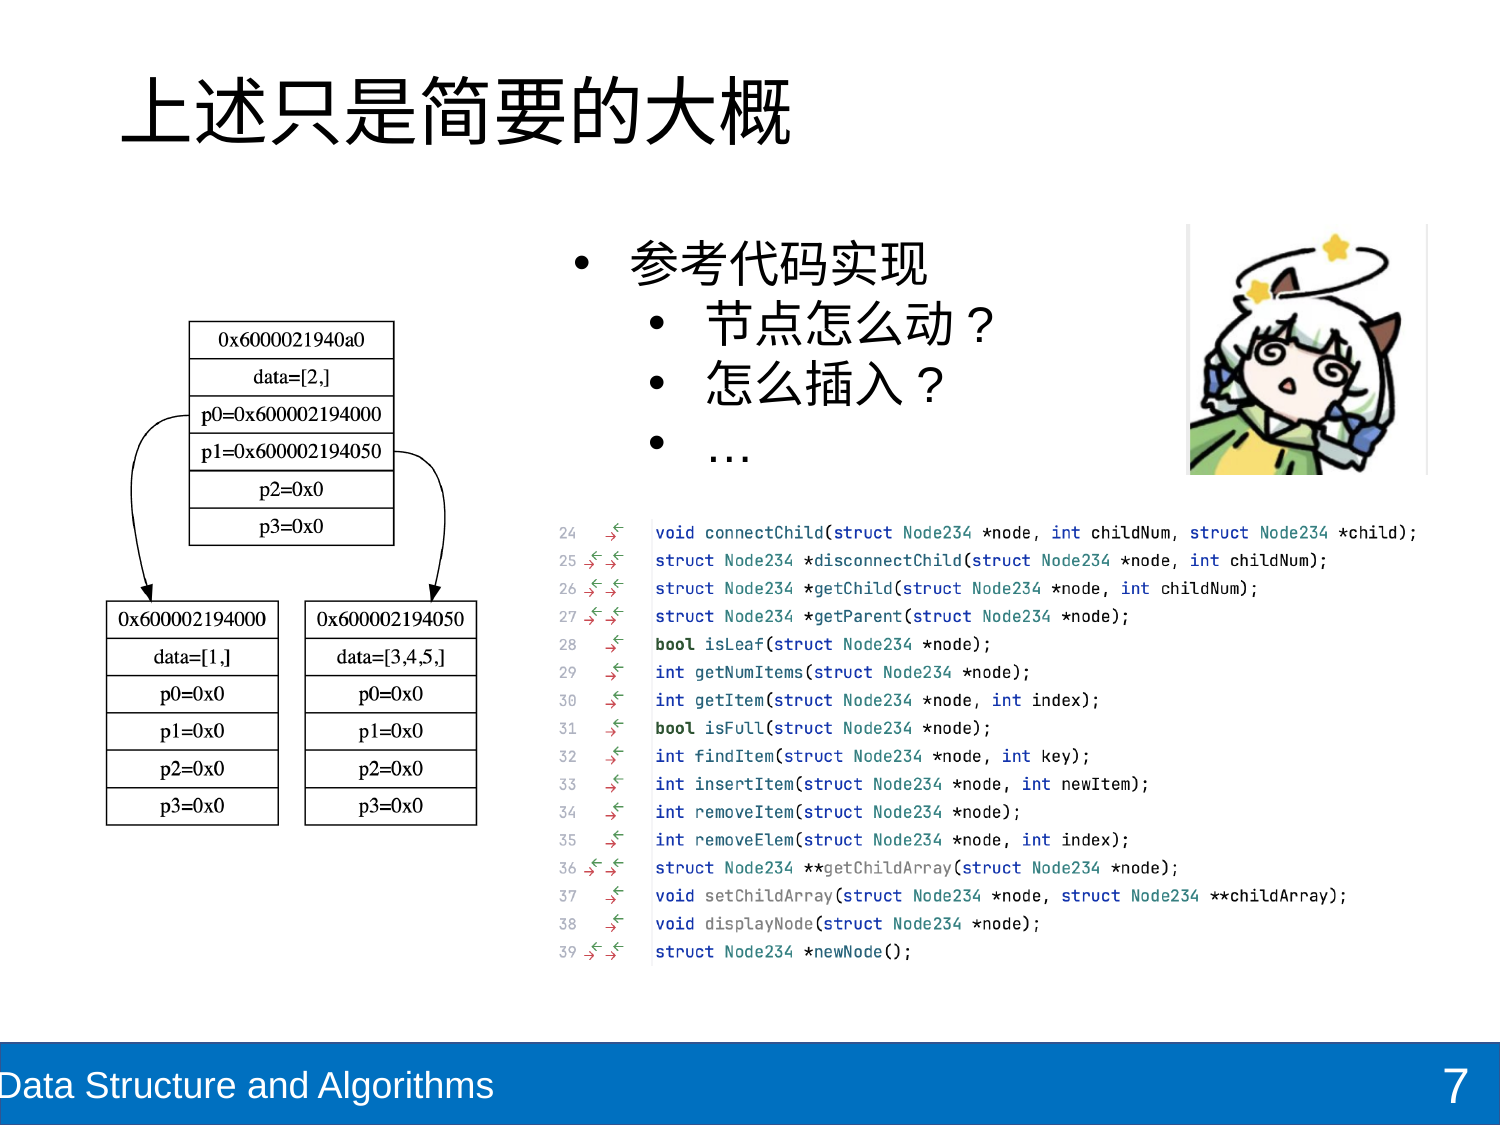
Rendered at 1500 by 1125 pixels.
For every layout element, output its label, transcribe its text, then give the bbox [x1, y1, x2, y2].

picture [552, 519, 1428, 966]
picture [86, 306, 489, 845]
title 上述只是简要的大概 [103, 59, 1397, 171]
picture [1186, 224, 1428, 475]
slide_number 7 [1147, 1054, 1485, 1114]
text_box 参考代码实现 节点怎么动? 怎么插入? … [558, 224, 1009, 519]
